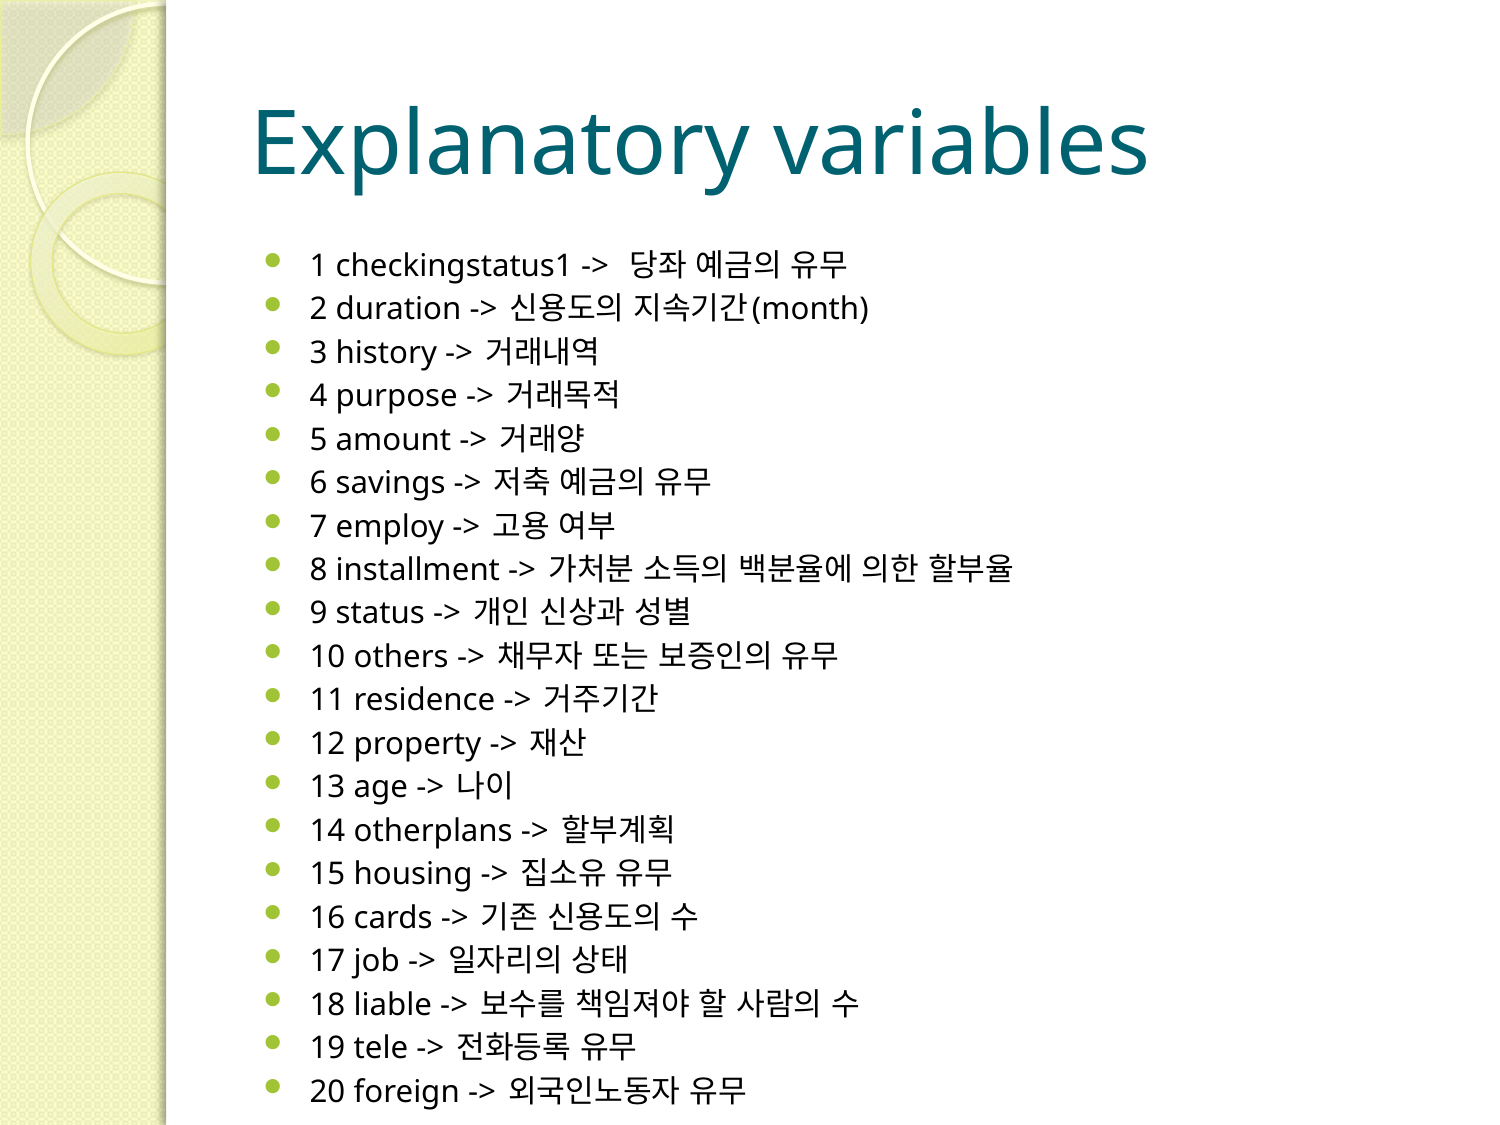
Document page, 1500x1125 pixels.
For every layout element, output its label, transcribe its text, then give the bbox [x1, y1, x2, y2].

list 1 checkingstatus1 -> 당좌 예금의 유무 2 duration -> 신용도의 지속기간(month) 3 history -> 거래내역 4 purpose -> 거래목적 5 amount -> 거래양 6 savings -> 저축 예금의 유무 7 employ -> 고용 여부 8 installment -> 가처분 소득의 백분율에 의한 할부율 9 status -> 개인 신상과 성별 10 others -> 채무자 또는 보증인의 유무 11 residence -> 거주기간 12 property -> 재산 13 age -> 나이 14 otherplans -> 할부계획 15 housing -> 집소유 유무 16 cards -> 기존 신용도의 수 17 job -> 일자리의 상태 18 liable -> 보수를 책임져야 할 사람의 수 19 tele -> 전화등록 유무 20 foreign -> 외국인노동자 유무 [235, 237, 1466, 1125]
title Explanatory variables [235, 45, 1466, 233]
